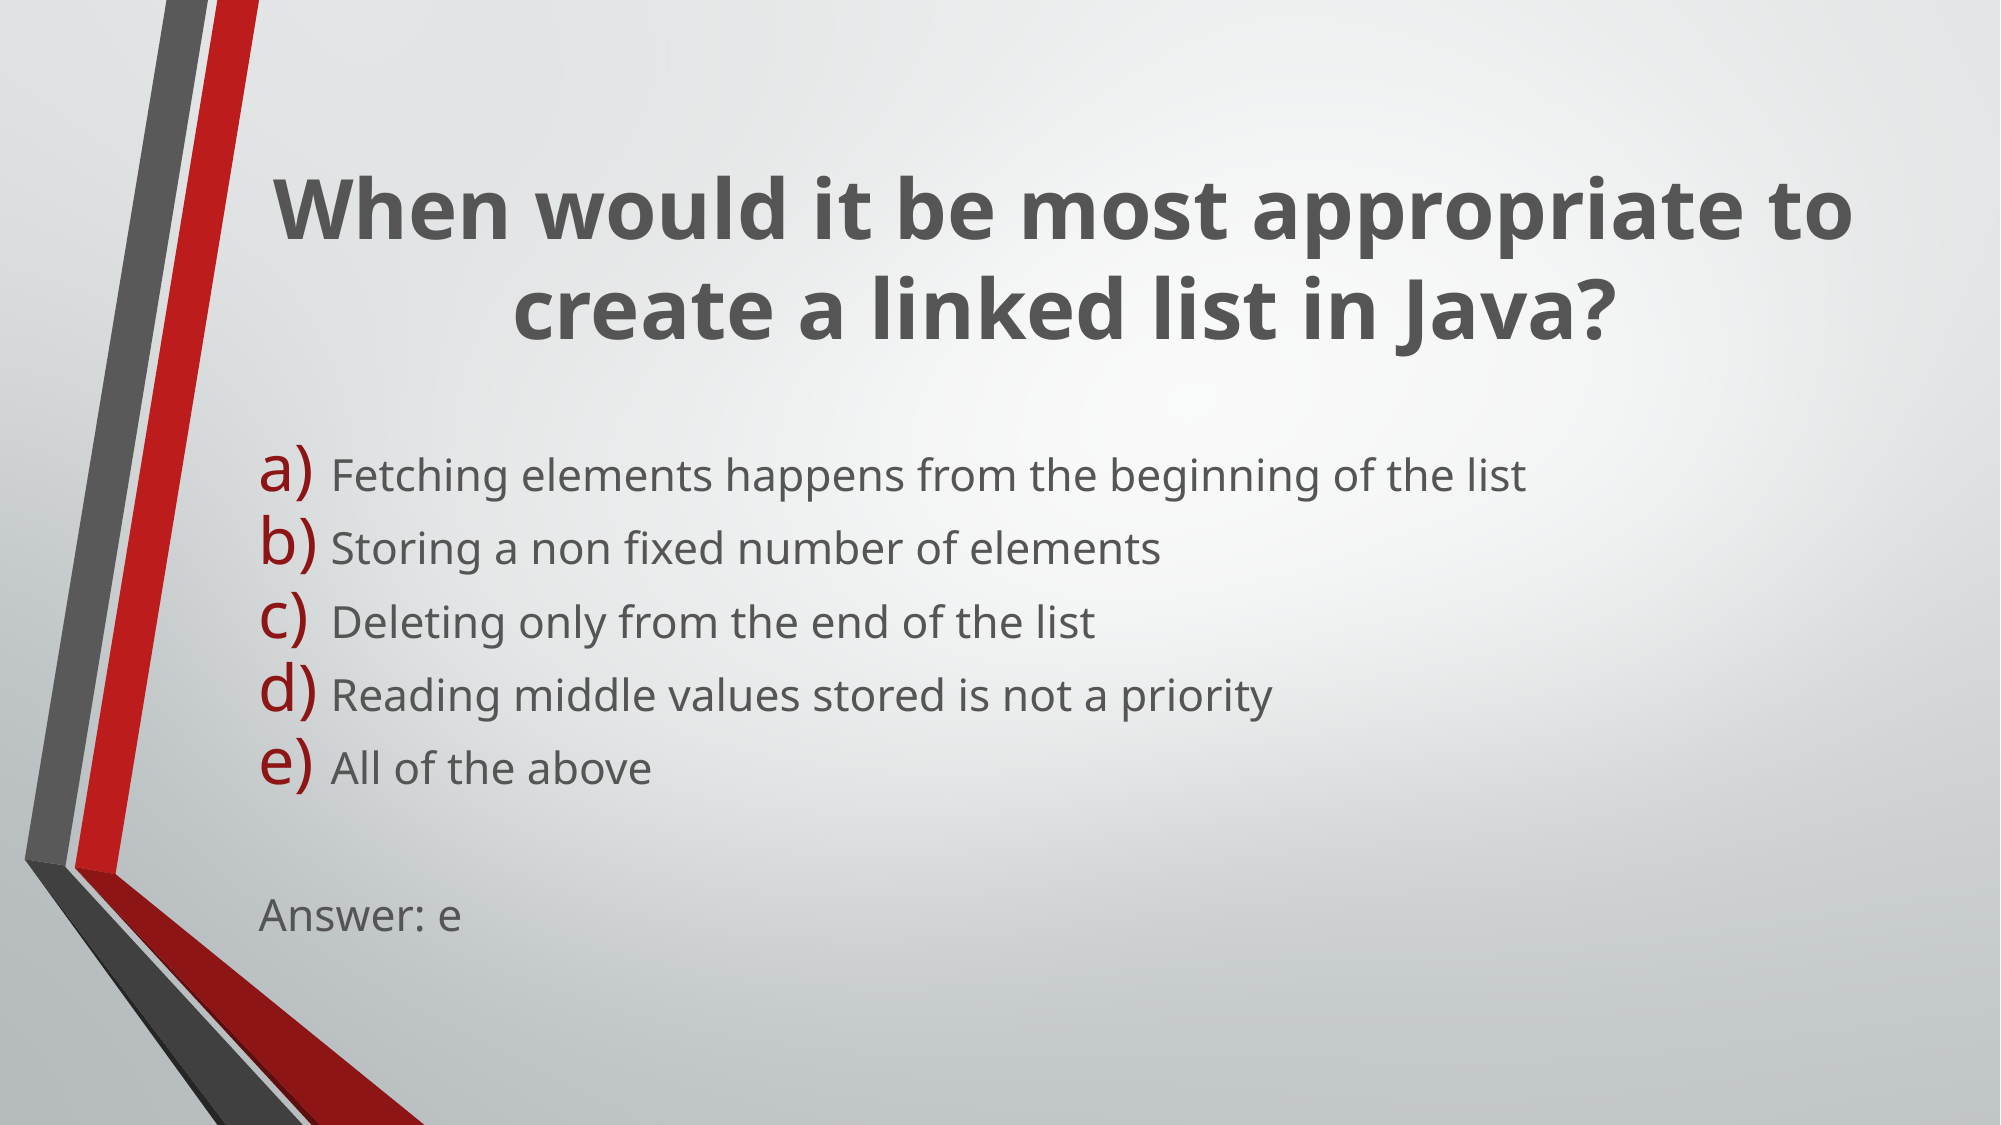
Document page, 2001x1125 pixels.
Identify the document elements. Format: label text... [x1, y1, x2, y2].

title When would it be most appropriate to create a linked list in Java? [243, 112, 1887, 400]
list Fetching elements happens from the beginning of the list Storing a non fixed number of elements Deleting only from the end of the list Reading middle values stored is not a priority All of the above Answer: e [243, 437, 1887, 950]
